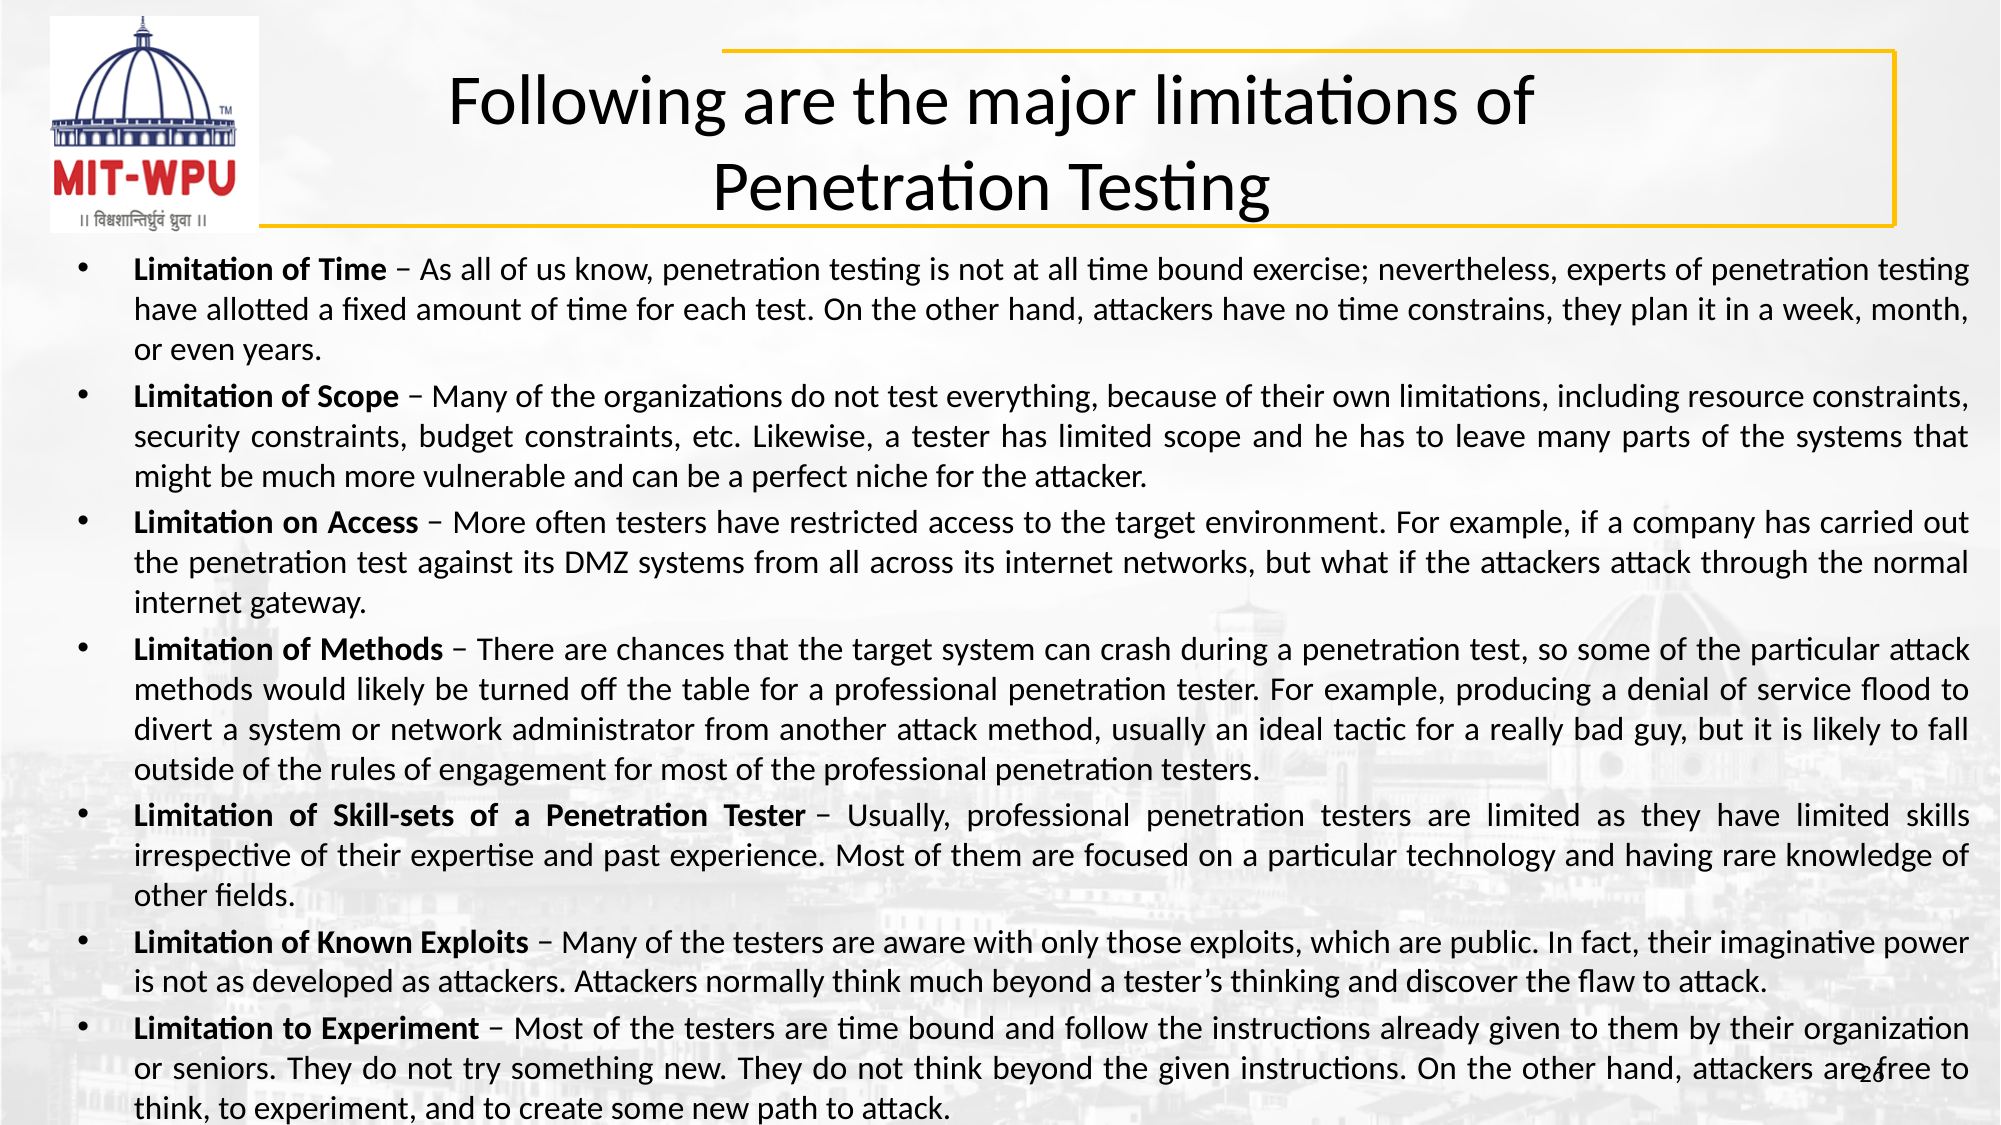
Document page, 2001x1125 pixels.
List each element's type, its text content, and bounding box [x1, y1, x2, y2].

title Following are the major limitations of Penetration Testing [99, 45, 1900, 233]
picture [50, 16, 259, 233]
list Limitation of Time − As all of us know, penetration testing is not at all time bound exercise; nevertheless, experts of penetration testing have allotted a fixed amount of time for each test. On the other hand, attackers have no time constrains, they plan it in a week, month, or even years. Limitation of Scope − Many of the organizations do not test everything, because of their own limitations, including resource constraints, security constraints, budget constraints, etc. Likewise, a tester has limited scope and he has to leave many parts of the systems that might be much more vulnerable and can be a perfect niche for the attacker. Limitation on Access − More often testers have restricted access to the target environment. For example, if a company has carried out the penetration test against its DMZ systems from all across its internet networks, but what if the attackers attack through the normal internet gateway. Limitation of Methods − There are chances that the target system can crash during a penetration test, so some of the particular attack methods would likely be turned off the table for a professional penetration tester. For example, producing a denial of service flood to divert a system or network administrator from another attack method, usually an ideal tactic for a really bad guy, but it is likely to fall outside of the rules of engagement for most of the professional penetration testers. Limitation of Skill-sets of a Penetration Tester − Usually, professional penetration testers are limited as they have limited skills irrespective of their expertise and past experience. Most of them are focused on a particular technology and having rare knowledge of other fields. Limitation of Known Exploits − Many of the testers are aware with only those exploits, which are public. In fact, their imaginative power is not as developed as attackers. Attackers normally think much beyond a tester’s thinking and discover the flaw to attack. Limitation to Experiment − Most of the testers are time bound and follow the instructions already given to them by their organization or seniors. They do not try something new. They do not think beyond the given instructions. On the other hand, attackers are free to think, to experiment, and to create some new path to attack. [62, 240, 1988, 1103]
slide_number 26 [1433, 1042, 1900, 1103]
